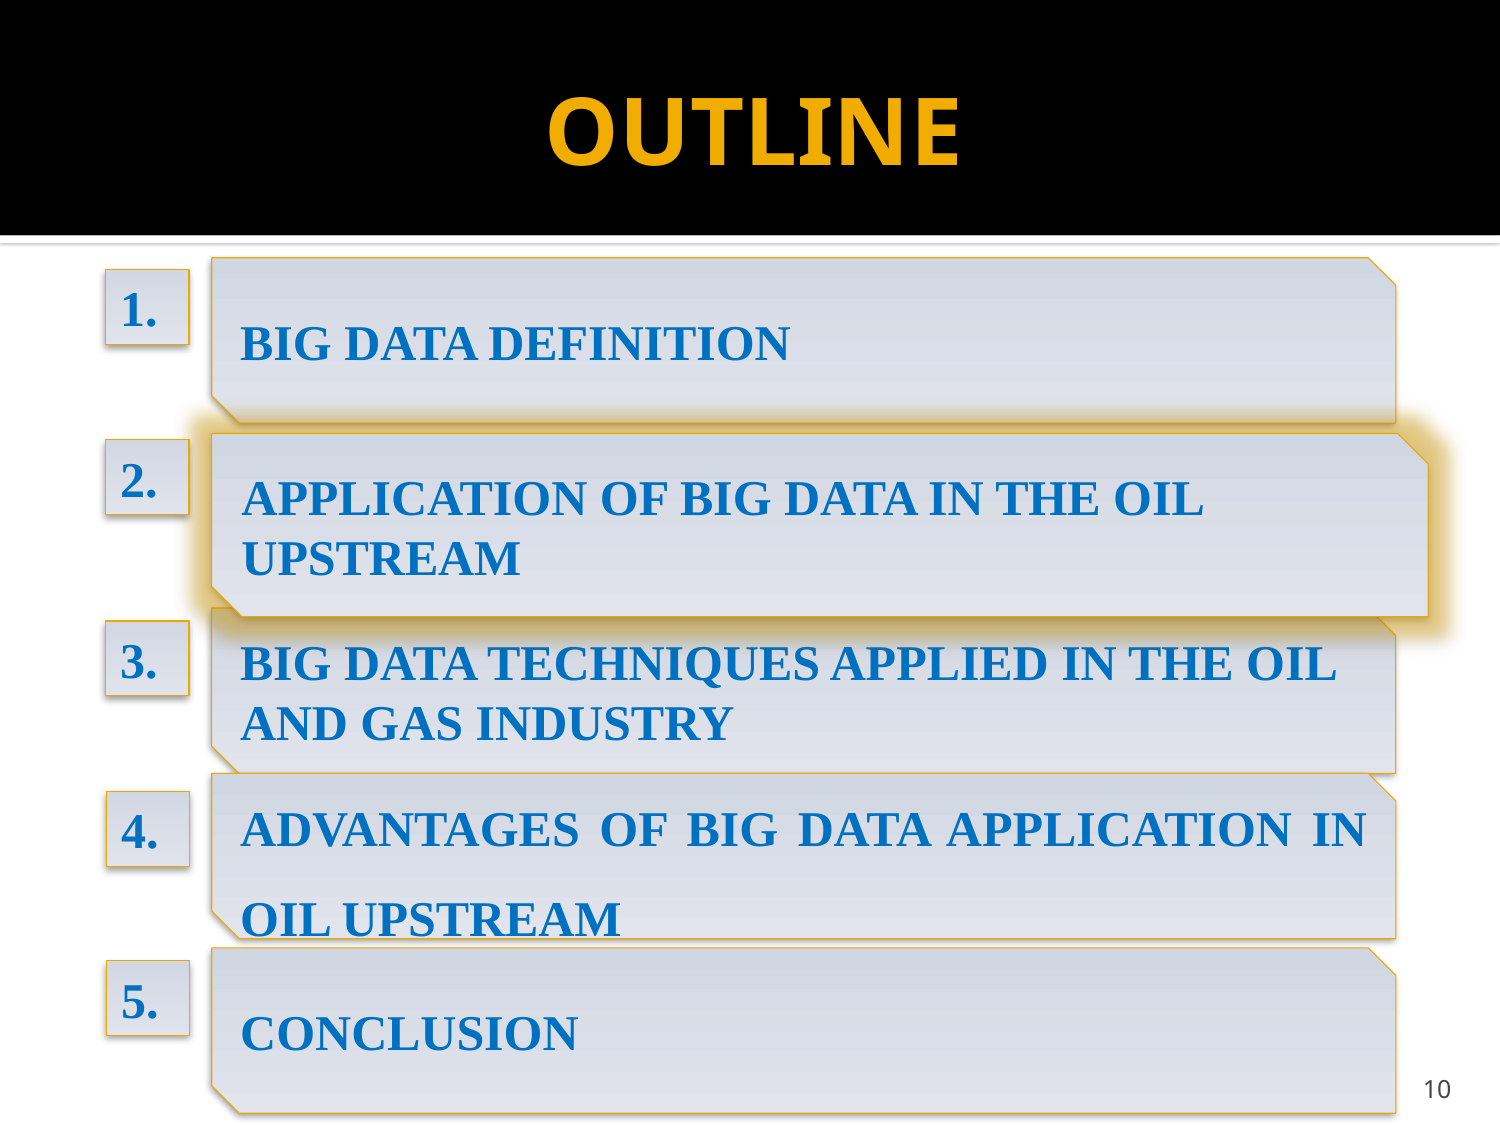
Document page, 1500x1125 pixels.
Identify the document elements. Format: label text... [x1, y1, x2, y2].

text_box 5. [106, 960, 190, 1036]
text_box 1. [105, 269, 190, 345]
text_box CONCLUSION [211, 947, 1397, 1114]
text_box ADVANTAGES OF BIG DATA APPLICATION IN OIL UPSTREAM [211, 772, 1397, 940]
text_box 3. [105, 620, 190, 696]
text_box BIG DATA DEFINITION [211, 257, 1397, 402]
text_box BIG DATA TECHNIQUES APPLIED IN THE OIL AND GAS INDUSTRY [211, 642, 1397, 774]
title OUTLINE [75, 25, 1425, 231]
text_box APPLICATION OF BIG DATA IN THE OIL UPSTREAM [211, 432, 1429, 618]
slide_number 10 [1345, 1062, 1467, 1108]
text_box 4. [106, 791, 190, 867]
text_box 2. [105, 439, 190, 515]
